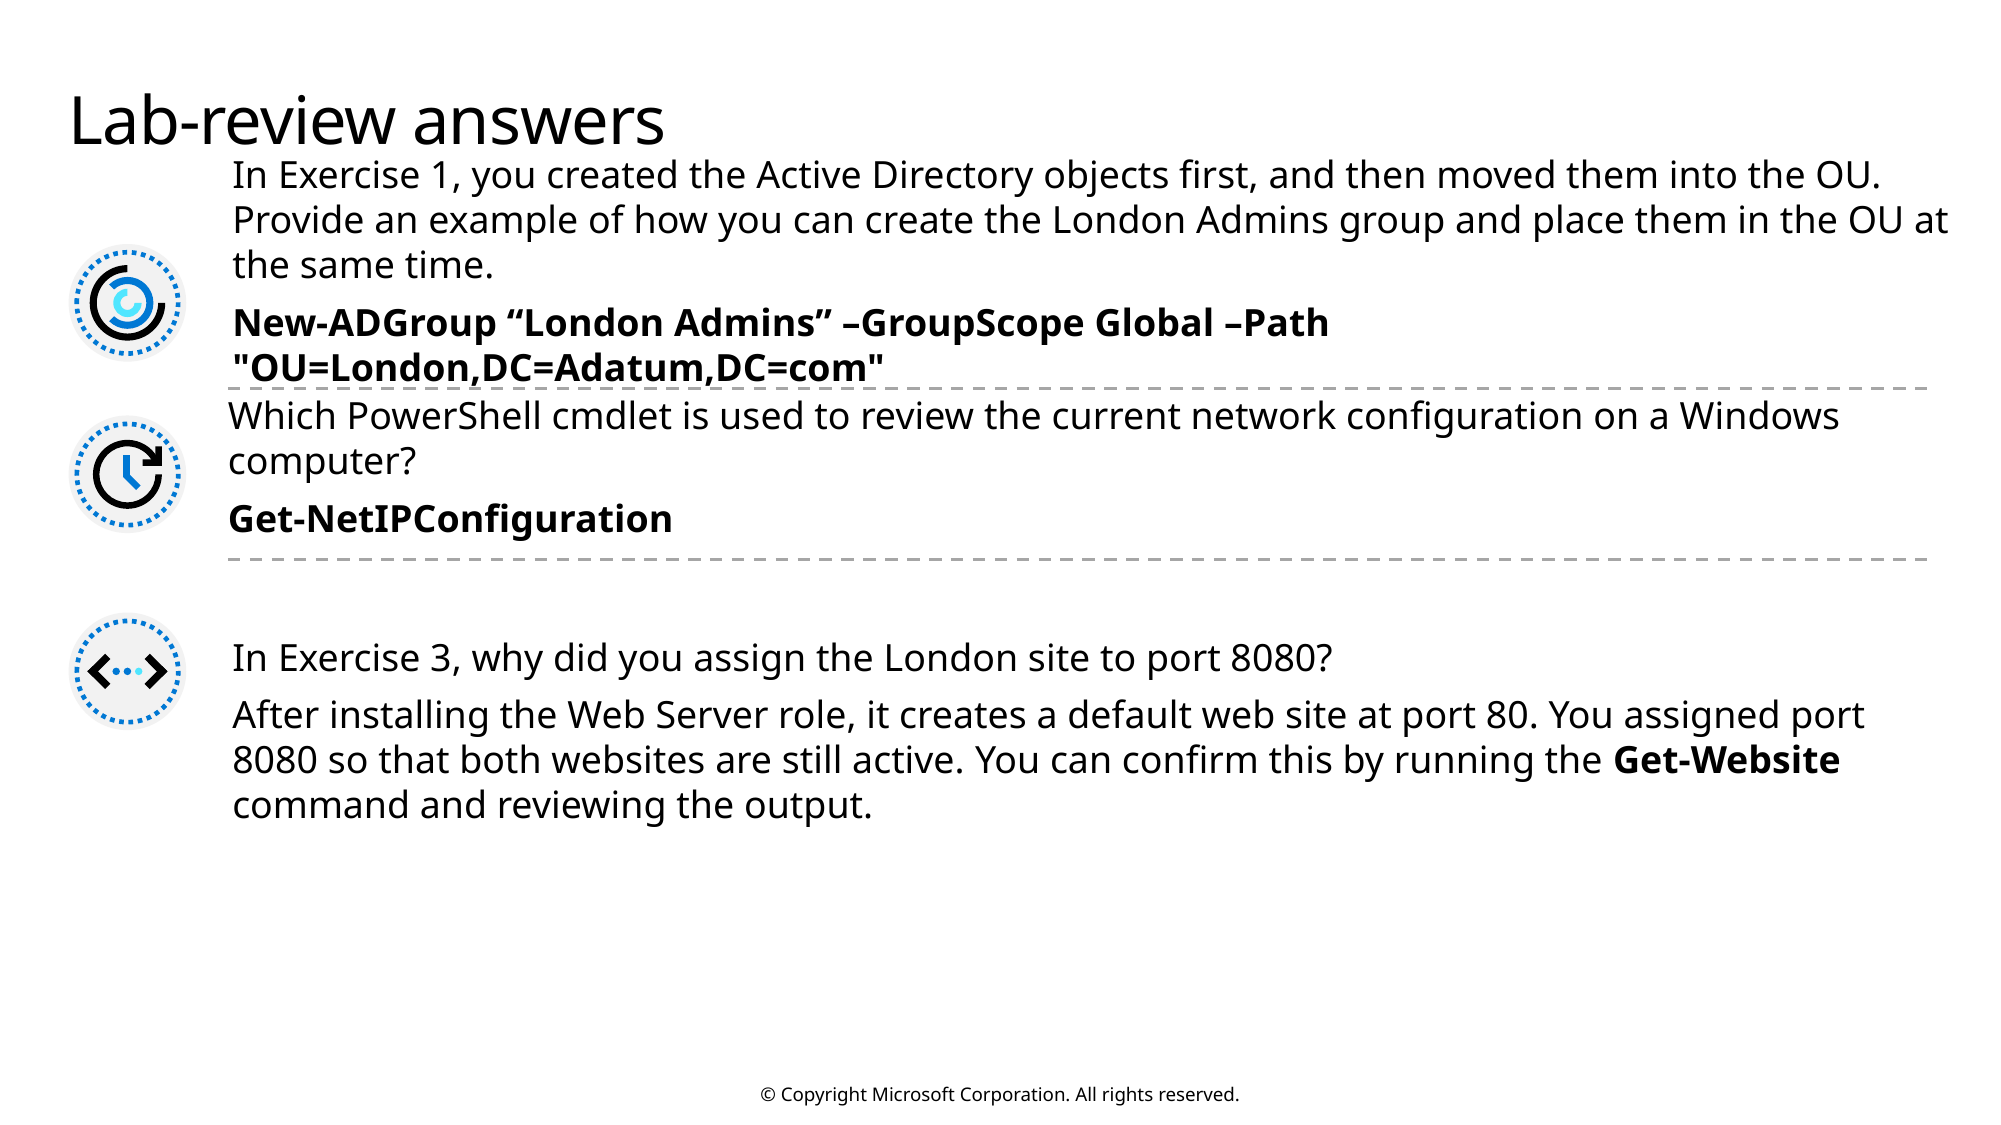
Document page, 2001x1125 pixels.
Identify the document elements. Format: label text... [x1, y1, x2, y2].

list In Exercise 3, why did you assign the London site to port 8080? After installing the Web Server role, it creates a default web site at port 80. You assigned port 8080 so that both websites are still active. You can confirm this by running the Get-Website command and reviewing the output. [232, 572, 1936, 889]
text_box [68, 415, 187, 534]
list Which PowerShell cmdlet is used to review the current network configuration on a Windows computer? Get-NetIPConfiguration [227, 389, 1932, 543]
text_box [68, 243, 187, 362]
title Lab-review answers [68, 72, 1930, 184]
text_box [68, 612, 187, 731]
list In Exercise 1, you created the Active Directory objects first, and then moved them into the OU. Provide an example of how you can create the London Admins group and place them in the OU at the same time. New-ADGroup “London Admins” –GroupScope Global –Path "OU=London,DC=Adatum,DC=com" [232, 151, 1963, 389]
